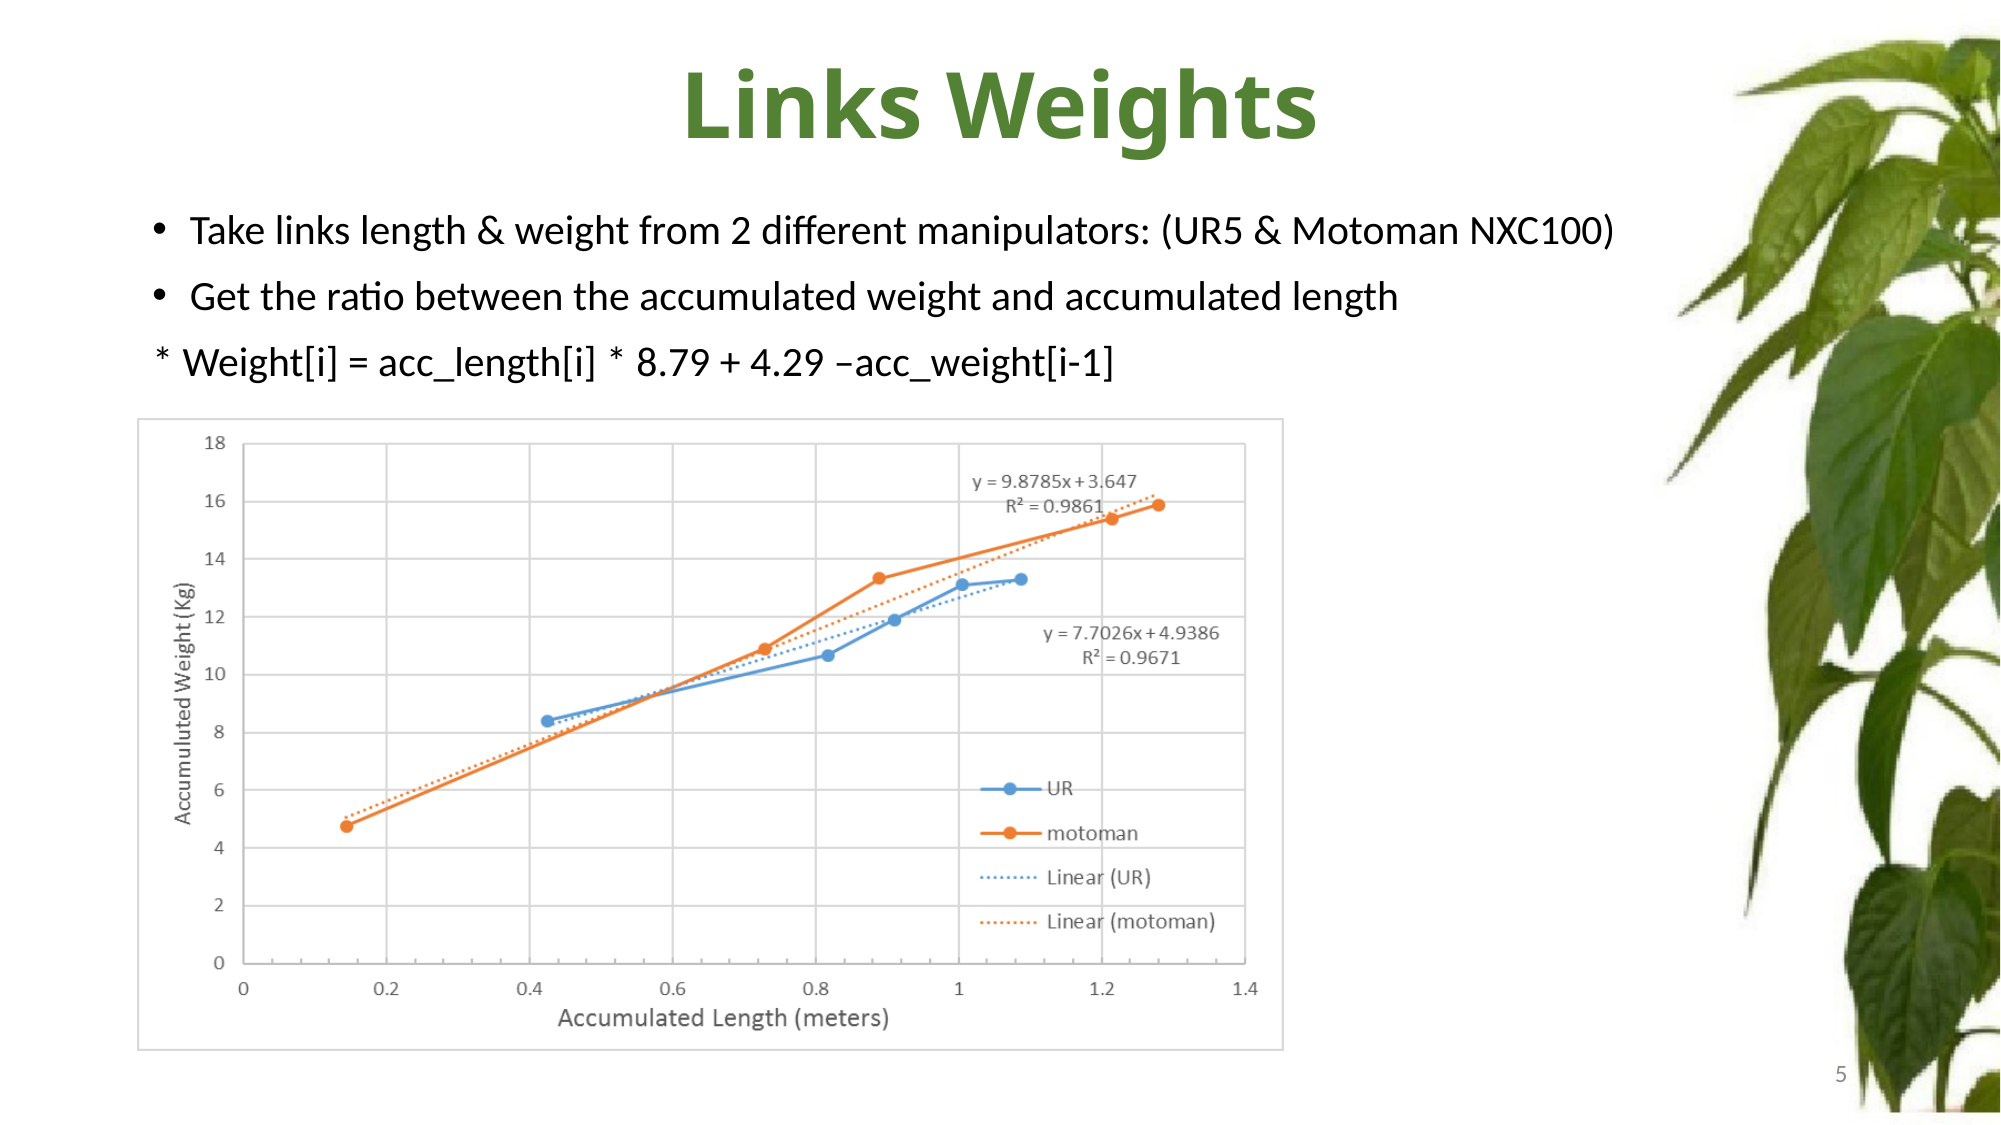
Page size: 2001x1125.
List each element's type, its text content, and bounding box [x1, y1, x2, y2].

slide_number 5 [1412, 1042, 1863, 1103]
list Take links length & weight from 2 different manipulators: (UR5 & Motoman NXC100) Get the ratio between the accumulated weight and accumulated length * Weight[i] = acc_length[i] * 8.79 + 4.29 –acc_weight[i-1] [137, 201, 1863, 1014]
picture [0, 0, 2001, 1125]
title Links Weights [137, 0, 1863, 201]
